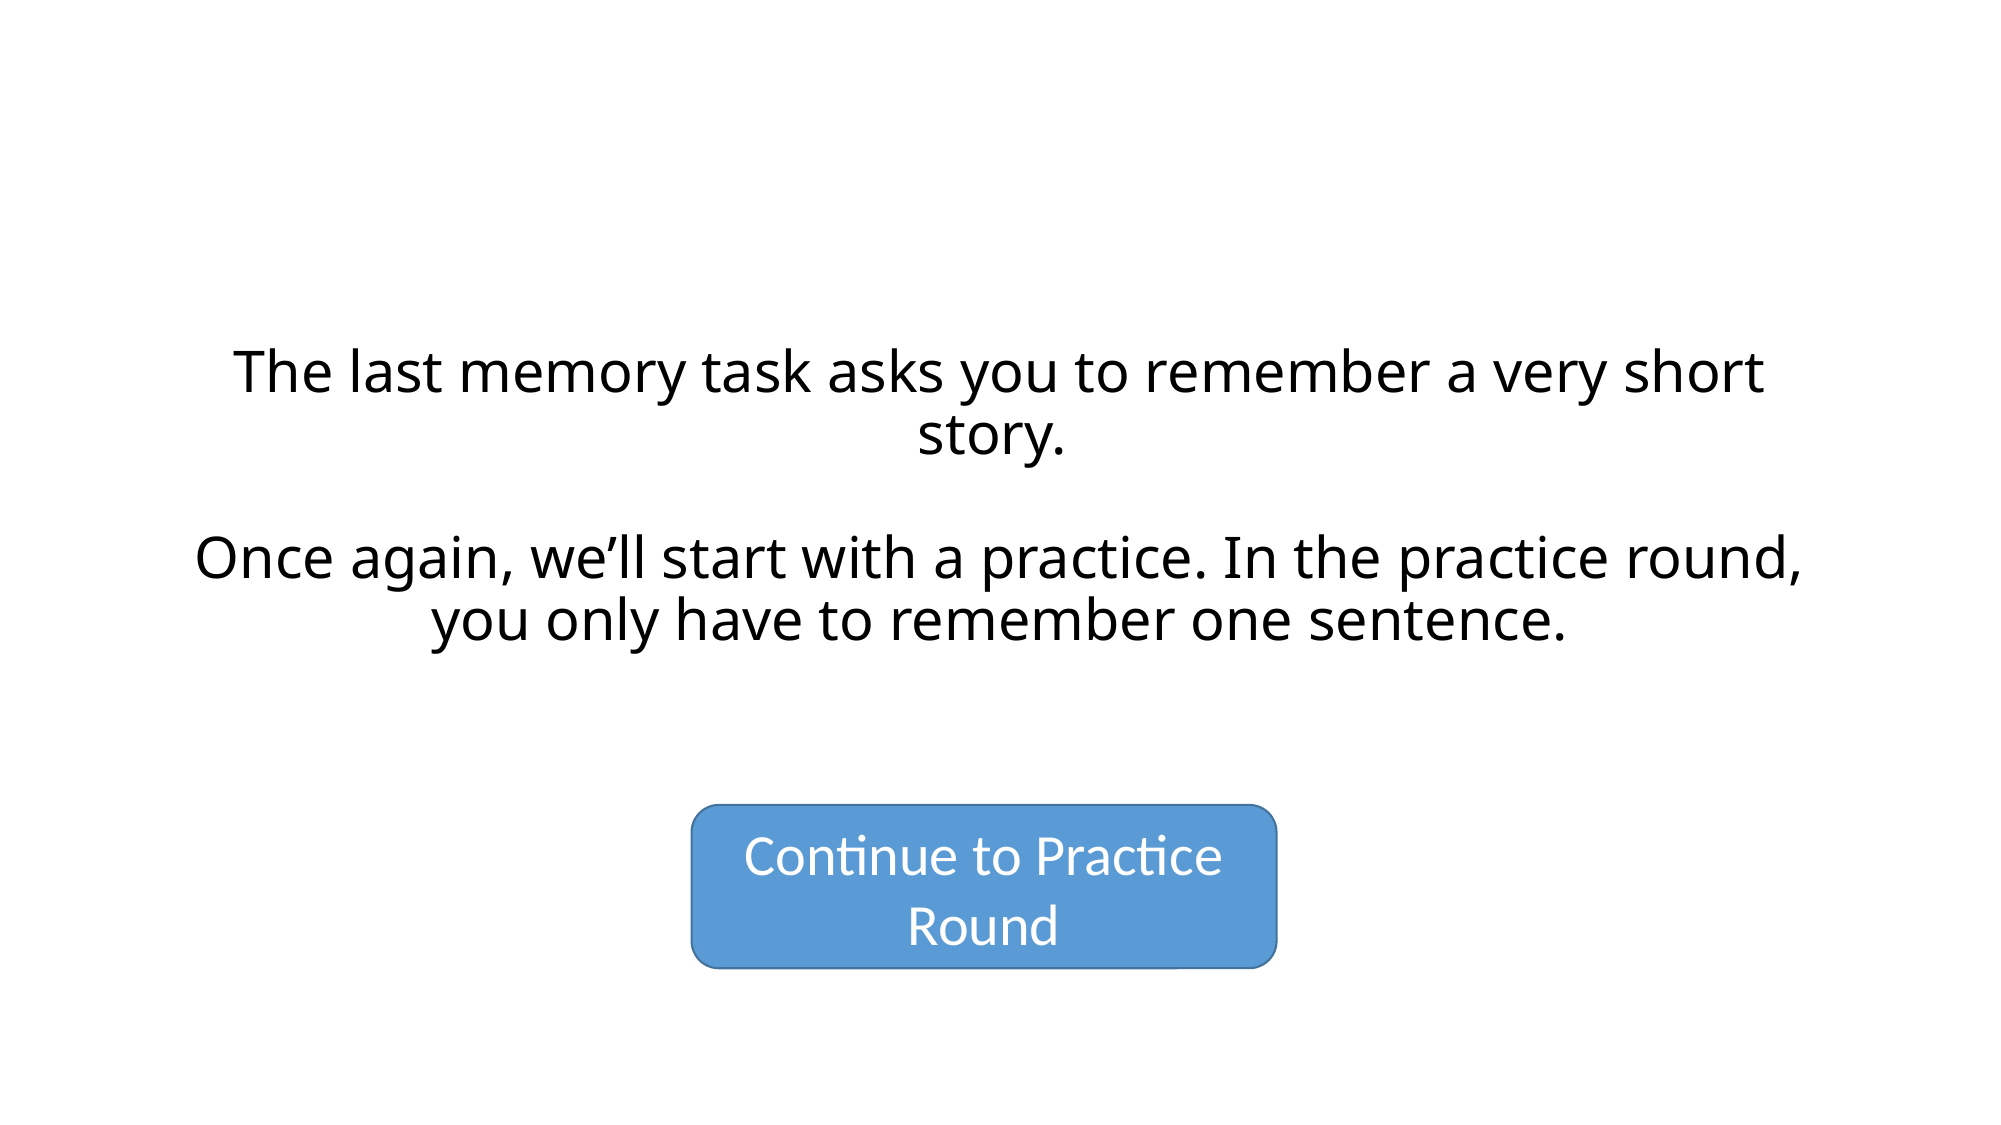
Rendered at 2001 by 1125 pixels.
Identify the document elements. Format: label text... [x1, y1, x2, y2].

text_box The last memory task asks you to remember a very short story. Once again, we’ll start with a practice. In the practice round, you only have to remember one sentence. [137, 329, 1863, 661]
text_box Continue to Practice Round [690, 803, 1278, 970]
